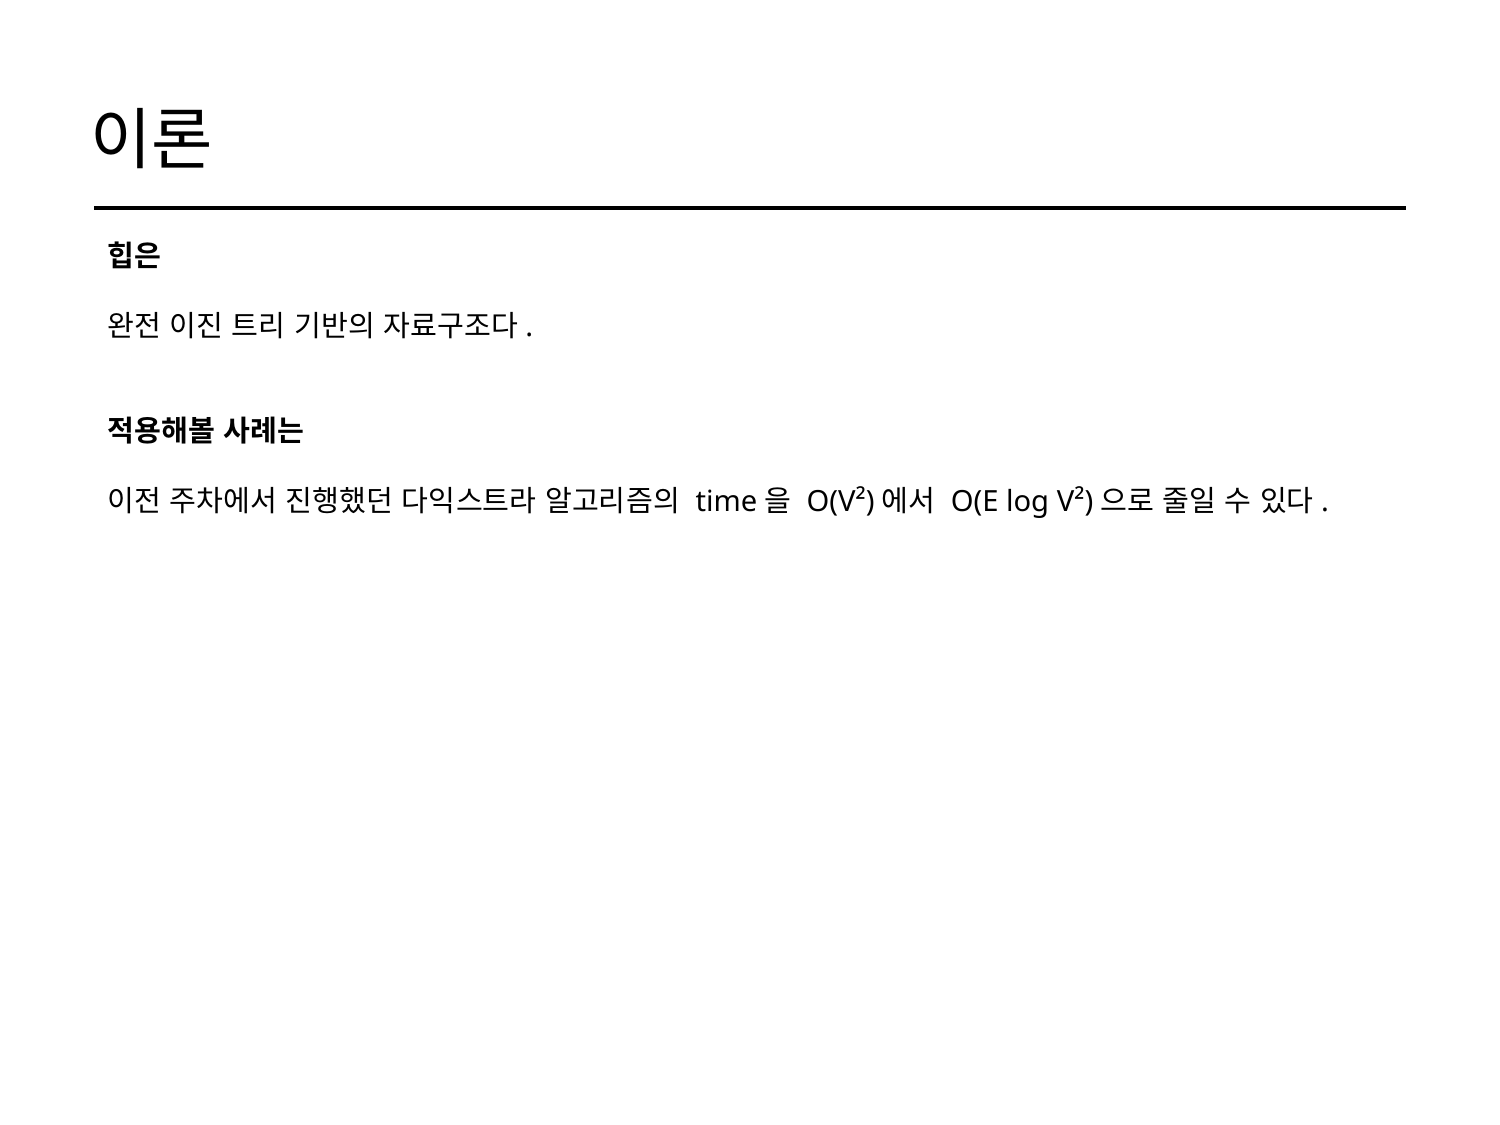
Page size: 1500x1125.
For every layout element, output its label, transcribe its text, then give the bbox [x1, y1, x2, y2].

title 이론 [75, 31, 1425, 244]
text_box 힙은 완전 이진 트리 기반의 자료구조다. 적용해볼 사례는 이전 주차에서 진행했던 다익스트라 알고리즘의 time을 O(V²)에서 O(E log V²)으로 줄일 수 있다. [92, 229, 1443, 525]
